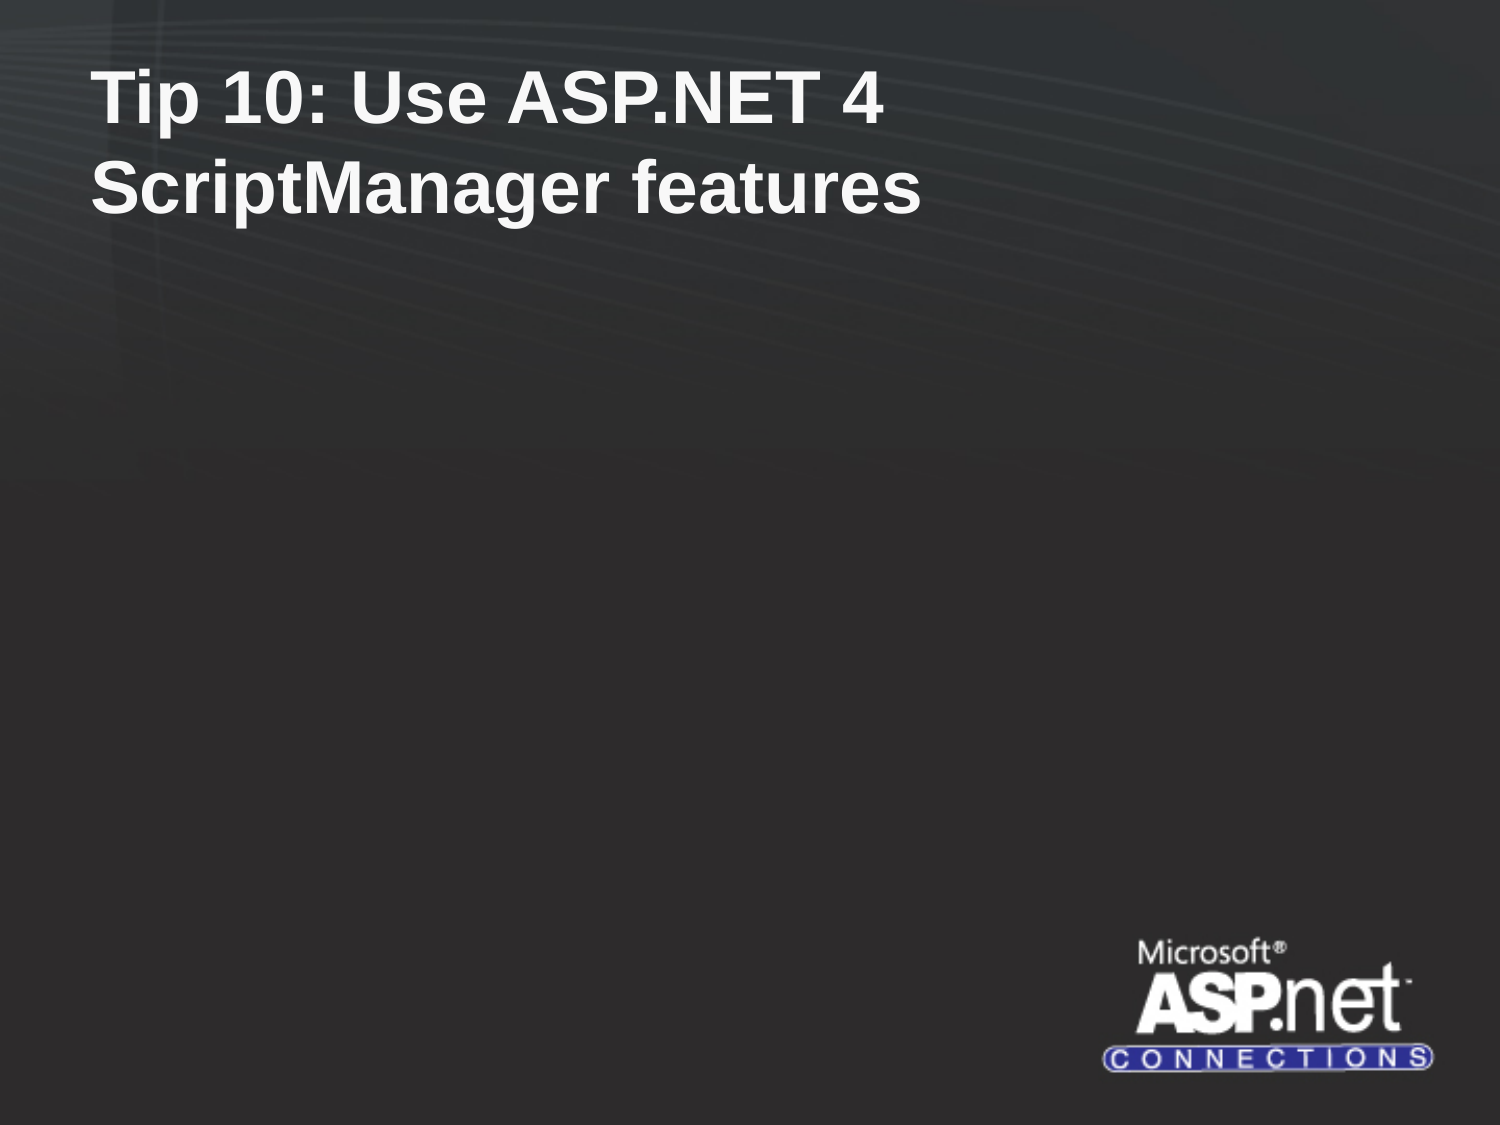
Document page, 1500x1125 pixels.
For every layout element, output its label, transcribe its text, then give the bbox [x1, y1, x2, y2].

title Tip 10: Use ASP.NET 4 ScriptManager features [74, 44, 1426, 233]
picture [0, 0, 1500, 1125]
